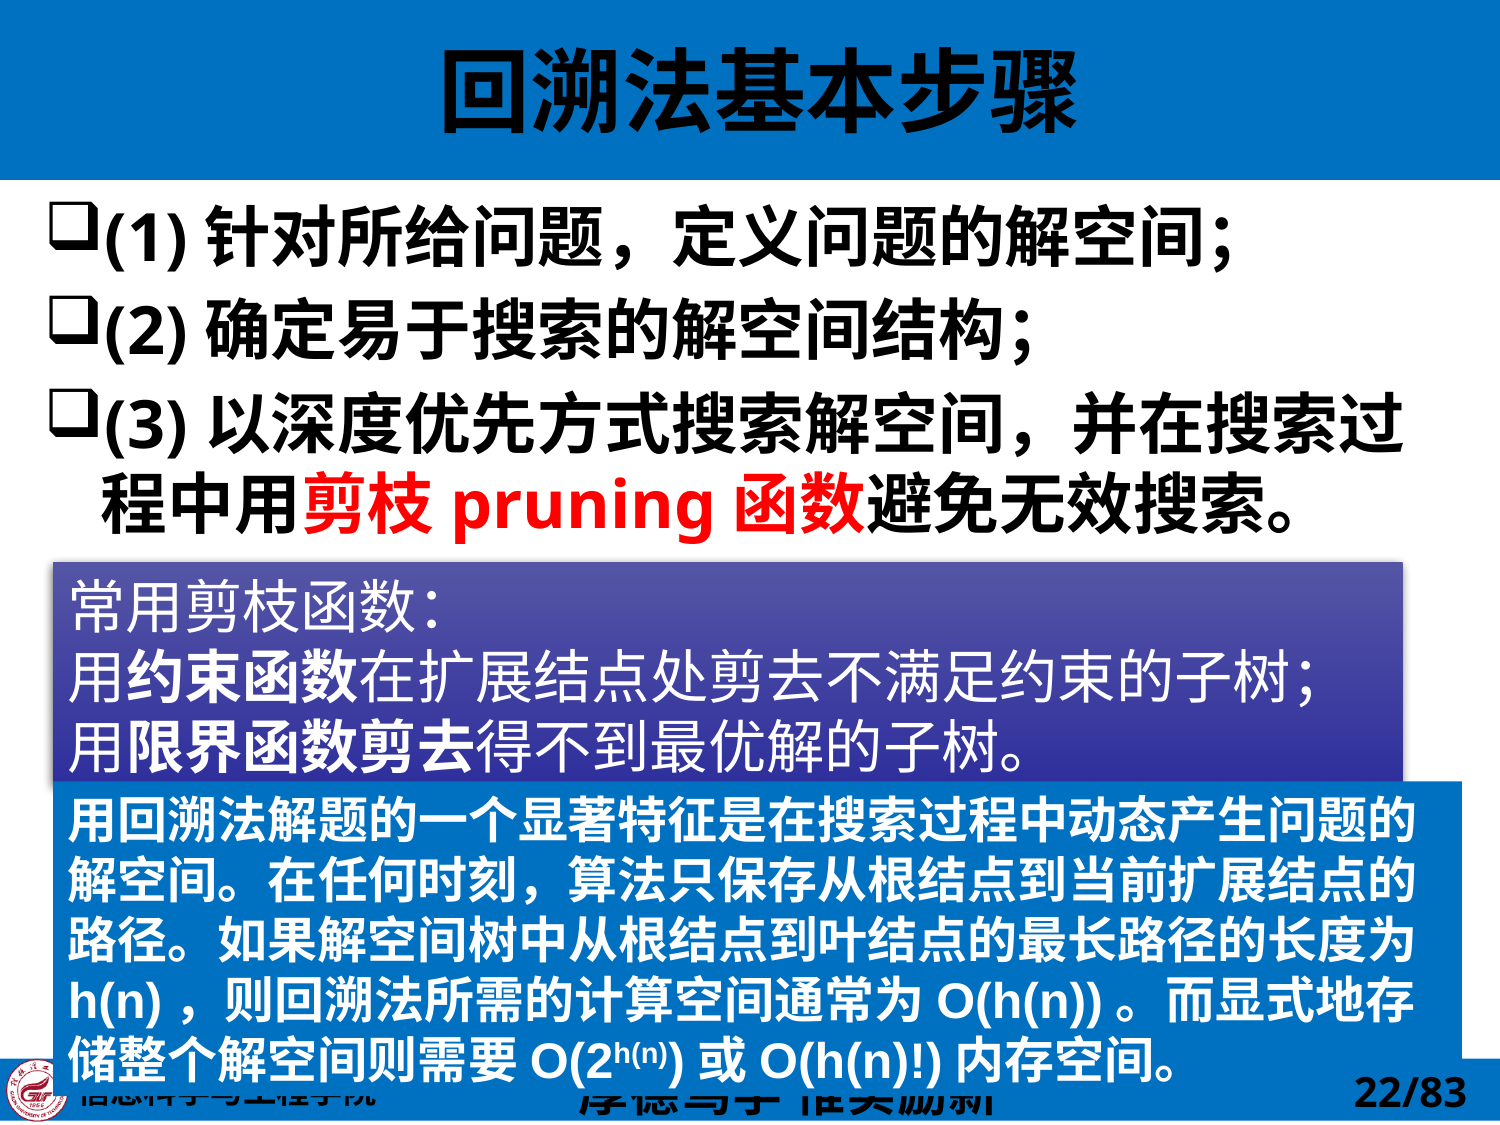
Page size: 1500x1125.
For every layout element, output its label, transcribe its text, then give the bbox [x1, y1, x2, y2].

title 回溯法基本步骤 [85, 0, 1436, 183]
picture [5, 1058, 69, 1122]
text_box 用回溯法解题的一个显著特征是在搜索过程中动态产生问题的解空间。在任何时刻，算法只保存从根结点到当前扩展结点的路径。如果解空间树中从根结点到叶结点的最长路径的长度为h(n)，则回溯法所需的计算空间通常为O(h(n))。而显式地存储整个解空间则需要O(2h(n))或O(h(n)!)内存空间。 [53, 781, 1462, 1097]
text_box 常用剪枝函数： 用约束函数在扩展结点处剪去不满足约束的子树； 用限界函数剪去得不到最优解的子树。 [53, 562, 1403, 781]
list (1)针对所给问题，定义问题的解空间； (2)确定易于搜索的解空间结构； (3)以深度优先方式搜索解空间，并在搜索过程中用剪枝pruning函数避免无效搜索。 [29, 187, 1471, 1046]
slide_number 22/83 [1132, 1058, 1483, 1121]
